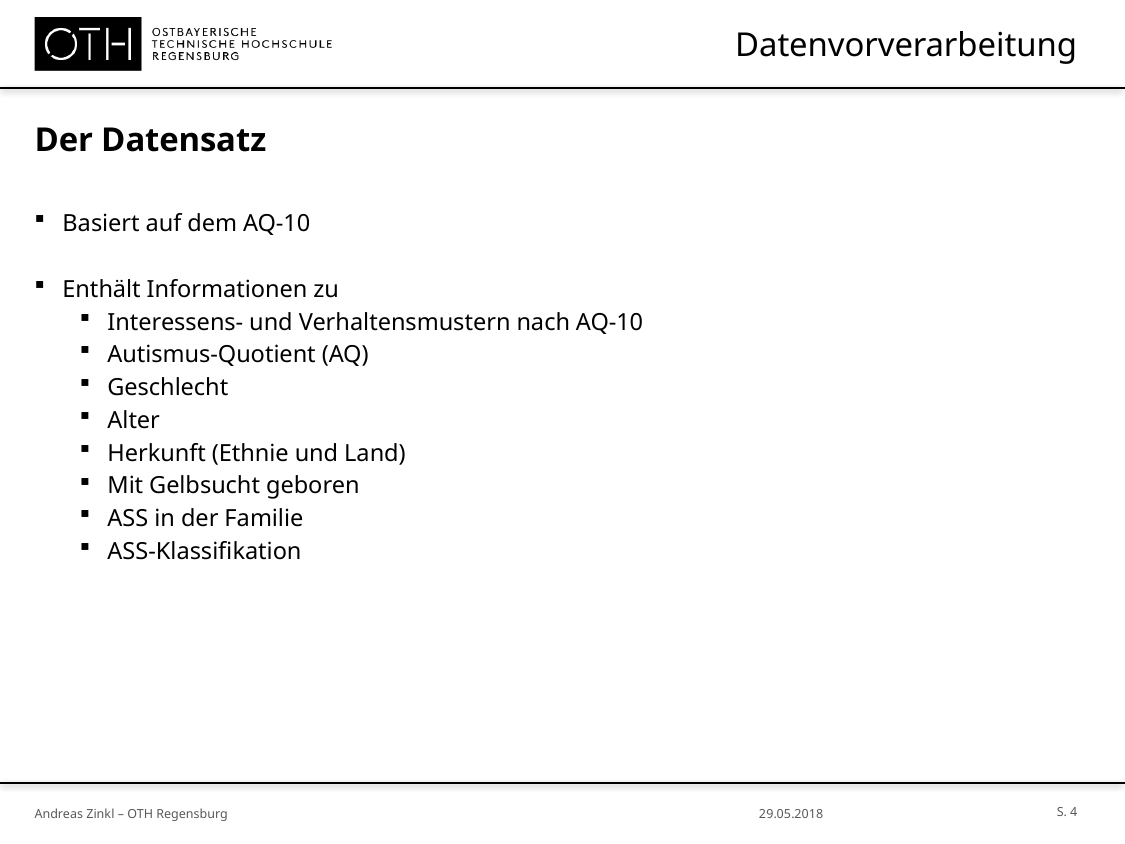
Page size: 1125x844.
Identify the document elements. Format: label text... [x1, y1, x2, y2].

picture [34, 17, 332, 71]
title Datenvorverarbeitung [332, 17, 1089, 71]
slide_number S. 4 [991, 782, 1089, 843]
footer Andreas Zinkl – OTH Regensburg [34, 783, 590, 844]
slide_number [588, 782, 994, 844]
list Der Datensatz [34, 98, 1089, 179]
list Basiert auf dem AQ-10 Enthält Informationen zu Interessens- und Verhaltensmustern nach AQ-10 Autismus-Quotient (AQ) Geschlecht Alter Herkunft (Ethnie und Land) Mit Gelbsucht geboren ASS in der Familie ASS-Klassifikation [34, 179, 1089, 746]
